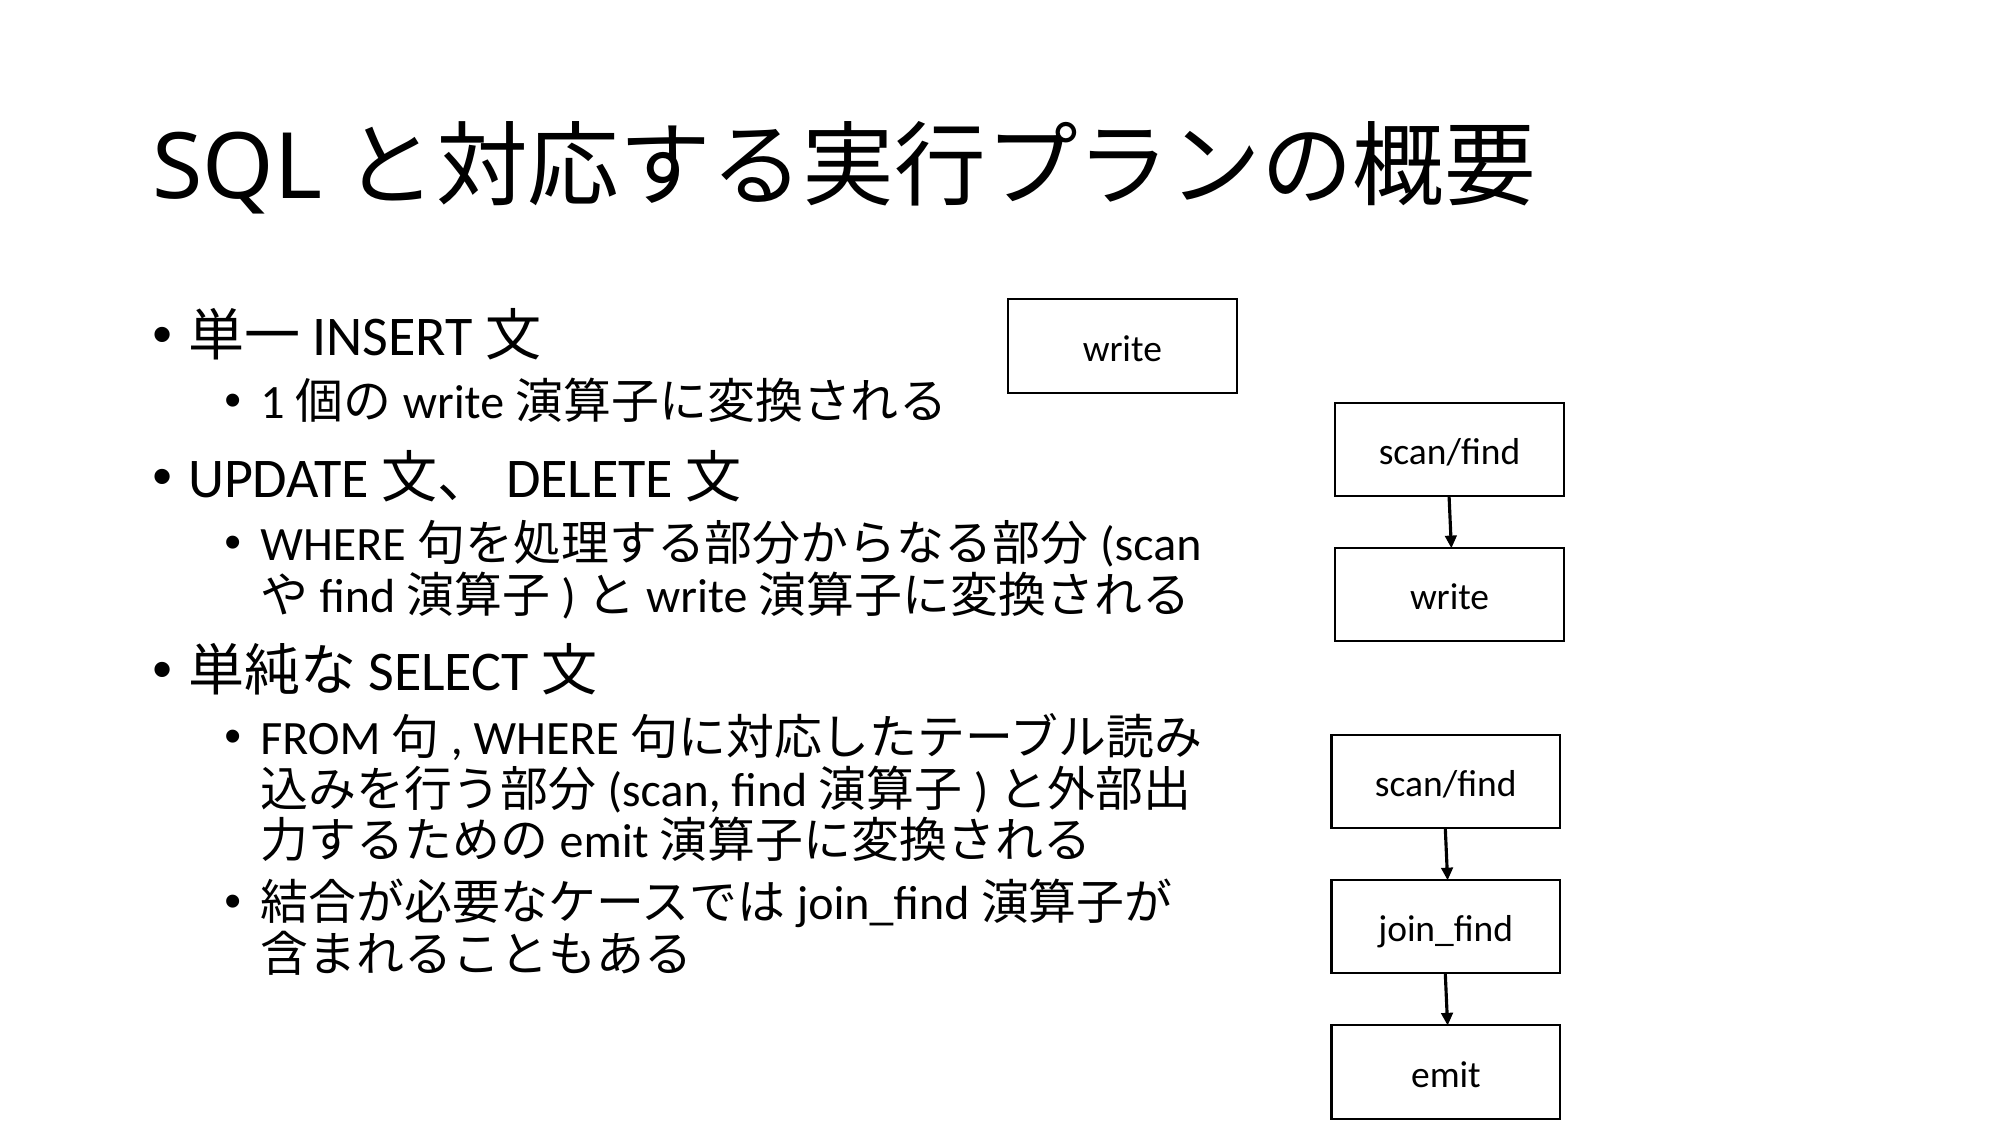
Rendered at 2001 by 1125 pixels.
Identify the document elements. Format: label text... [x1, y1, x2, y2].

text_box write [1334, 547, 1565, 642]
text_box scan/find [1330, 734, 1561, 829]
text_box join_find [1330, 879, 1561, 974]
list 単一INSERT文 1個のwrite演算子に変換される UPDATE文、DELETE文 WHERE句を処理する部分からなる部分(scanやfind演算子)とwrite演算子に変換される 単純なSELECT文 FROM句, WHERE句に対応したテーブル読み込みを行う部分(scan, find演算子)と外部出力するためのemit演算子に変換される 結合が必要なケースではjoin_find演算子が含まれることもある [137, 299, 1228, 1014]
text_box scan/find [1334, 402, 1565, 497]
text_box emit [1330, 1024, 1561, 1120]
text_box write [1007, 298, 1238, 394]
title SQLと対応する実行プランの概要 [137, 59, 1863, 278]
